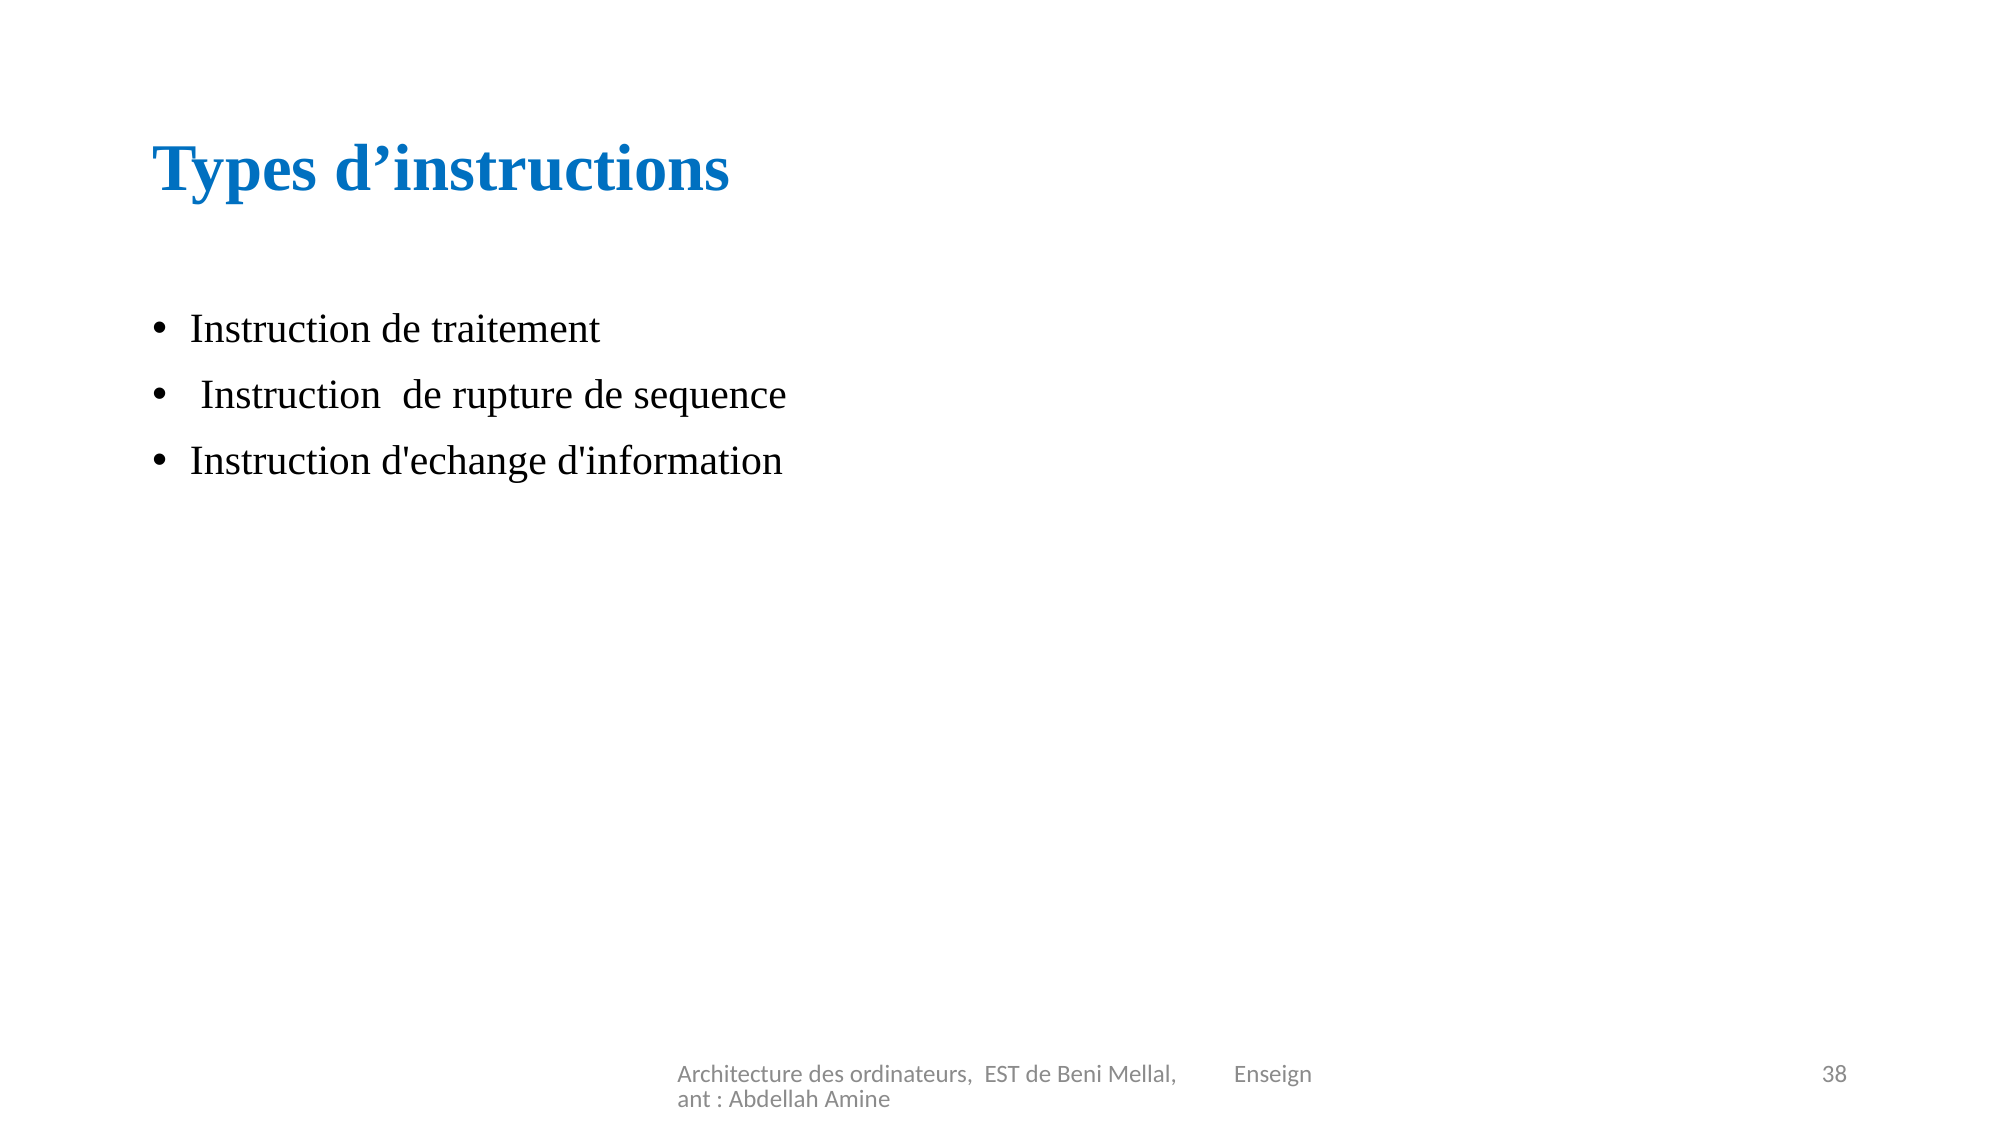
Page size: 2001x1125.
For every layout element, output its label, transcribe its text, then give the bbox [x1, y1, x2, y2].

slide_number 38 [1412, 1042, 1863, 1103]
footer Architecture des ordinateurs, EST de Beni Mellal, Enseignant : Abdellah Amine [662, 1042, 1338, 1103]
title Types d’instructions [137, 59, 1863, 278]
list Instruction de traitement Instruction de rupture de sequence Instruction d'echange d'information [137, 299, 1863, 1014]
